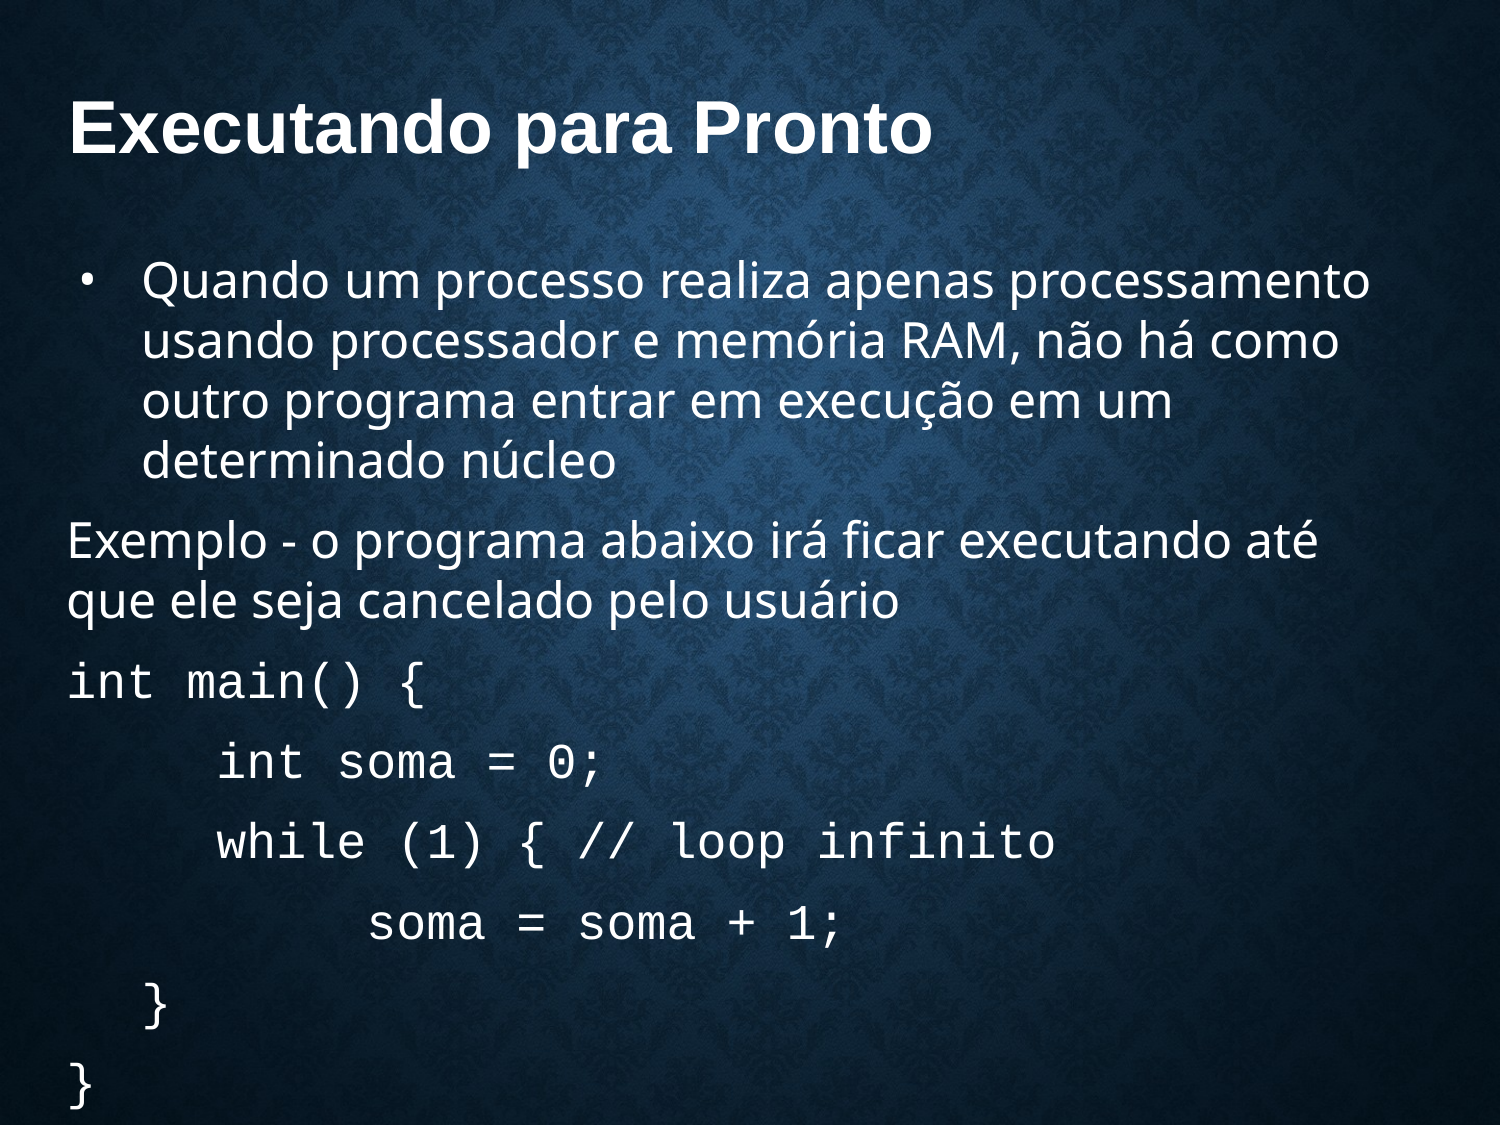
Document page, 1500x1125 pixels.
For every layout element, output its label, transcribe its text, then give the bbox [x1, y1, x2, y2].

picture [0, 0, 1500, 1125]
text_box Quando um processo realiza apenas processamento usando processador e memória RAM, não há como outro programa entrar em execução em um determinado núcleo Exemplo - o programa abaixo irá ficar executando até que ele seja cancelado pelo usuário int main() { int soma = 0; while (1) { // loop infinito soma = soma + 1; } } [66, 266, 1405, 1125]
title Executando para Pronto [66, 76, 1464, 266]
